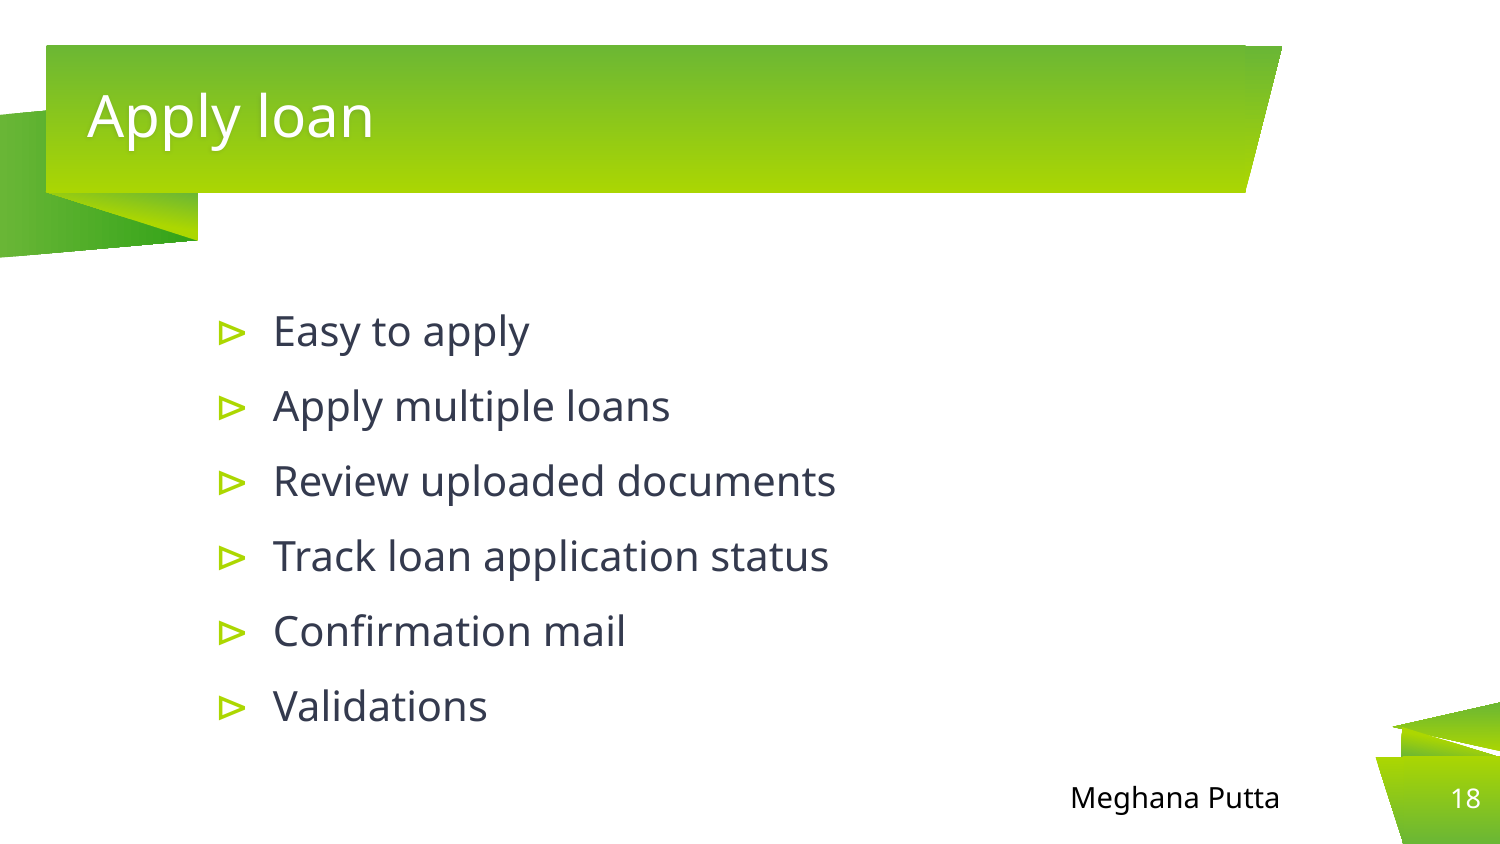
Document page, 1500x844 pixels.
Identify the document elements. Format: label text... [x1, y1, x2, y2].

slide_number ‹#› [1401, 756, 1482, 844]
list Easy to apply Apply multiple loans Review uploaded documents Track loan application status Confirmation mail Validations [197, 279, 1351, 783]
title Apply loan [87, 45, 1210, 193]
text_box Meghana Putta [1055, 764, 1350, 836]
